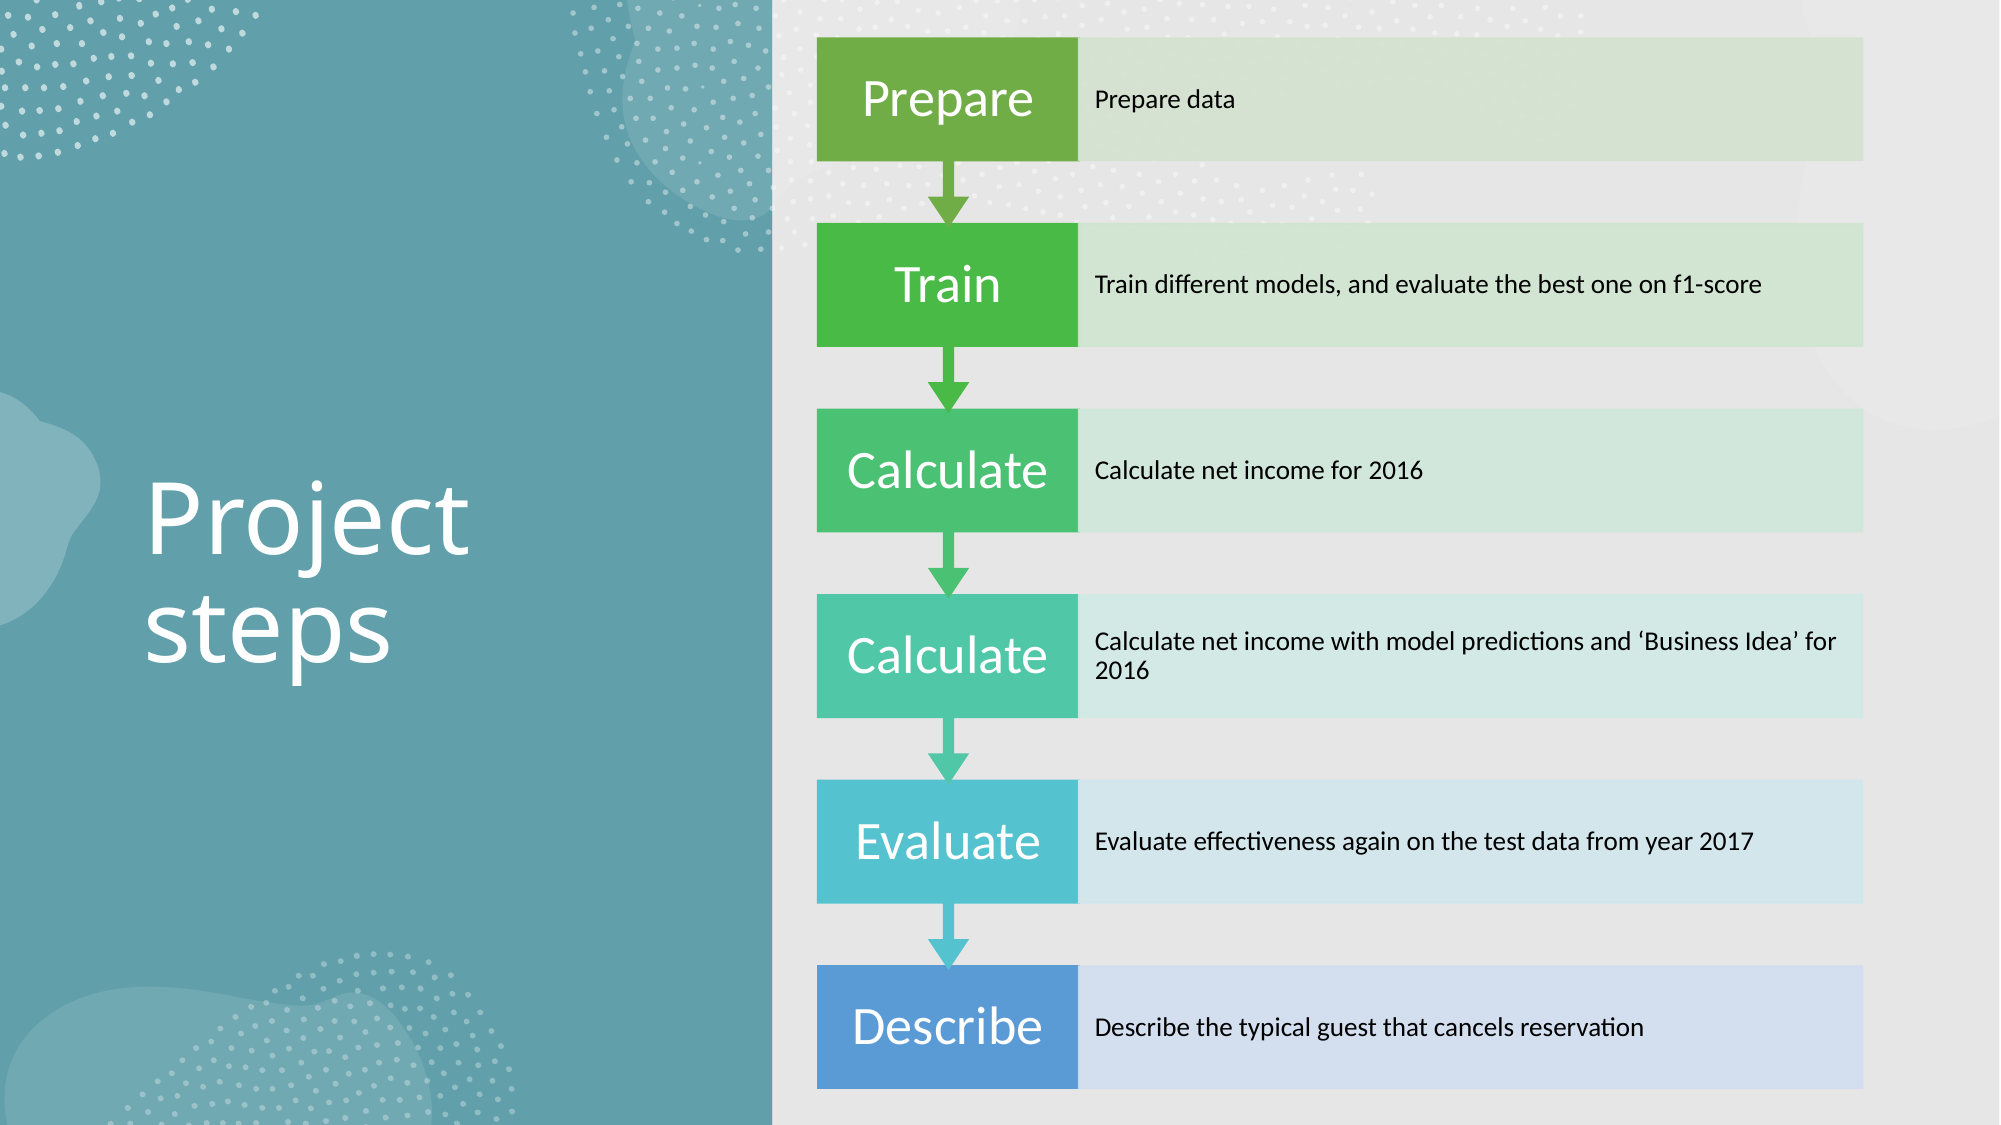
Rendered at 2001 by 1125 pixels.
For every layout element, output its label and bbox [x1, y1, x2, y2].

text_box [0, 0, 2000, 1125]
list [817, 37, 1863, 1089]
